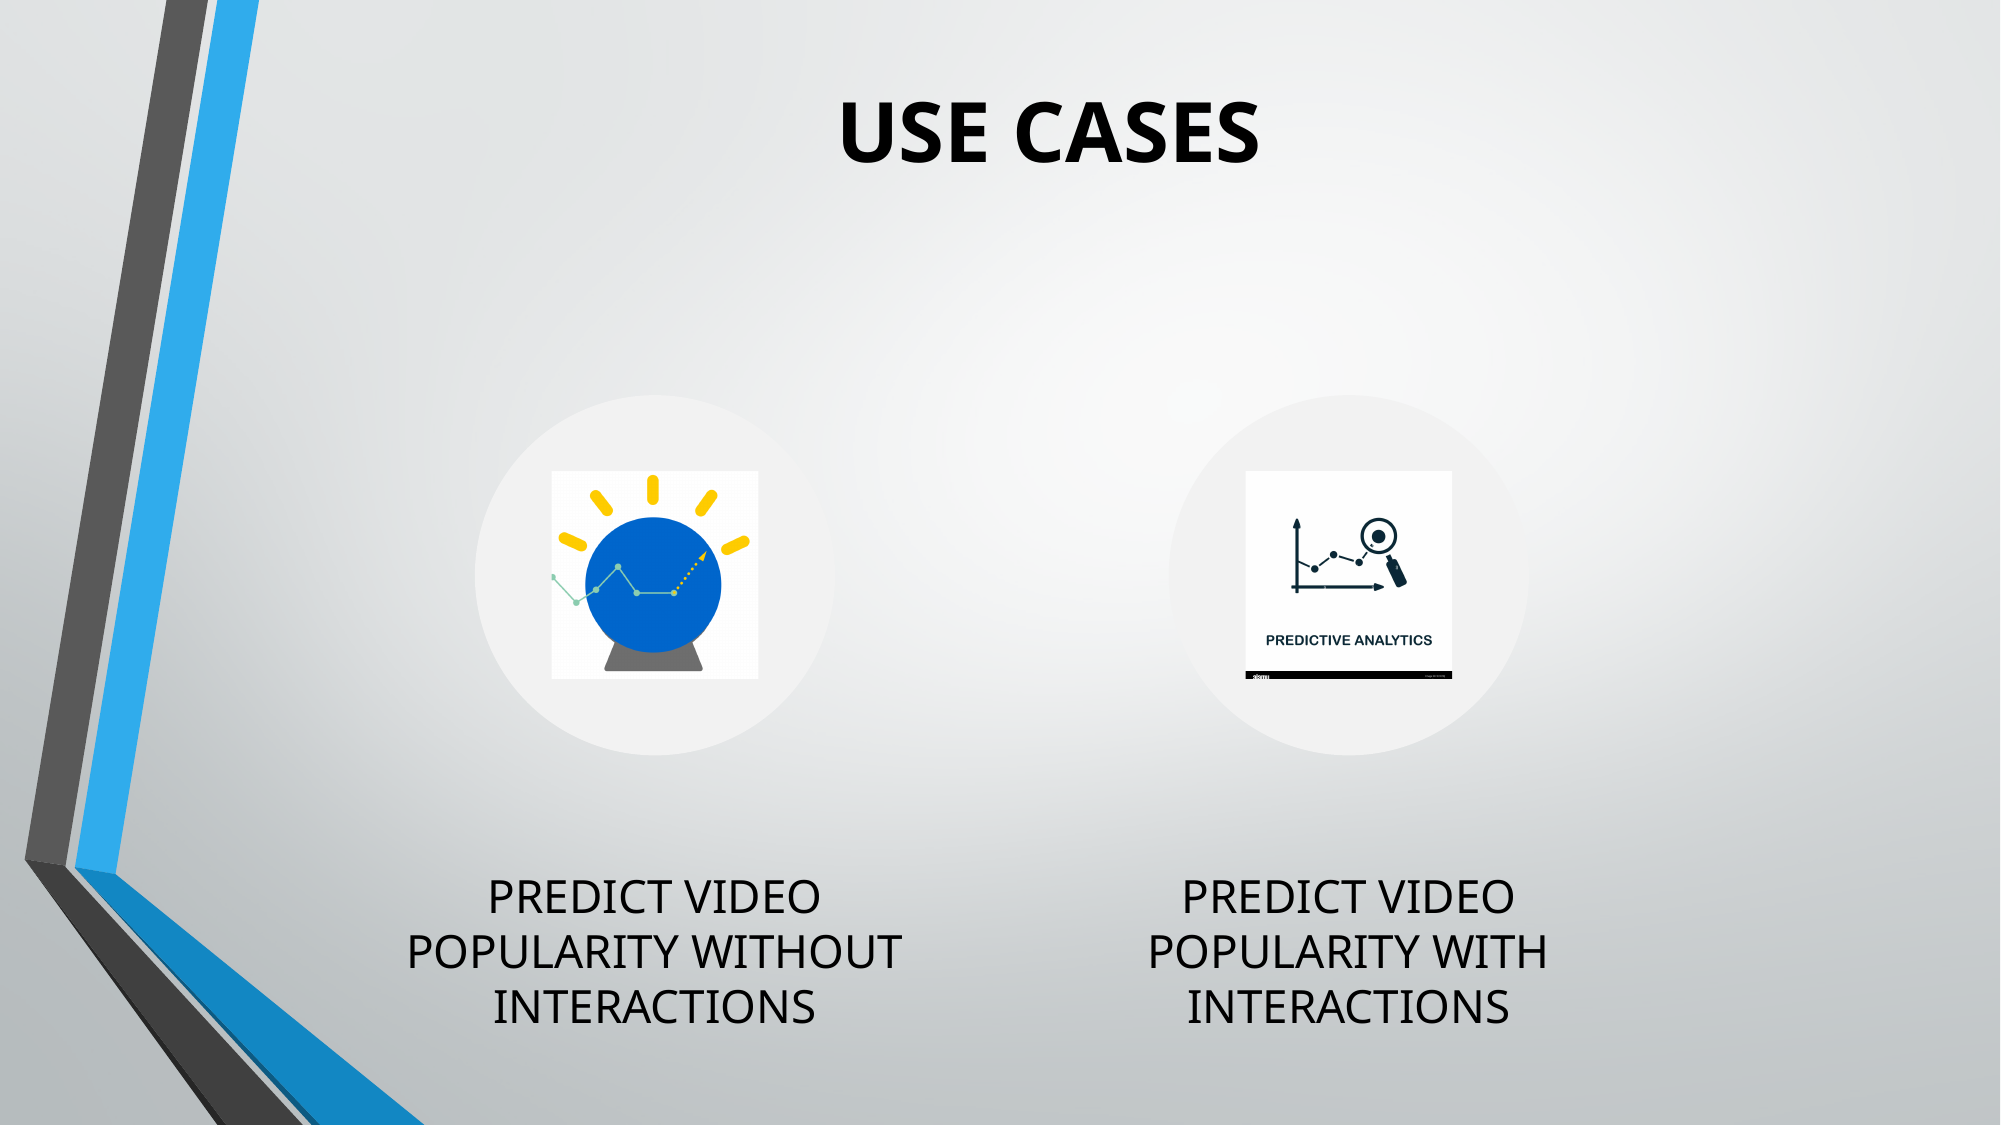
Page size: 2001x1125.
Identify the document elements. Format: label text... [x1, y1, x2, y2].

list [105, 346, 1899, 1035]
title USE CASES [225, 57, 1873, 202]
